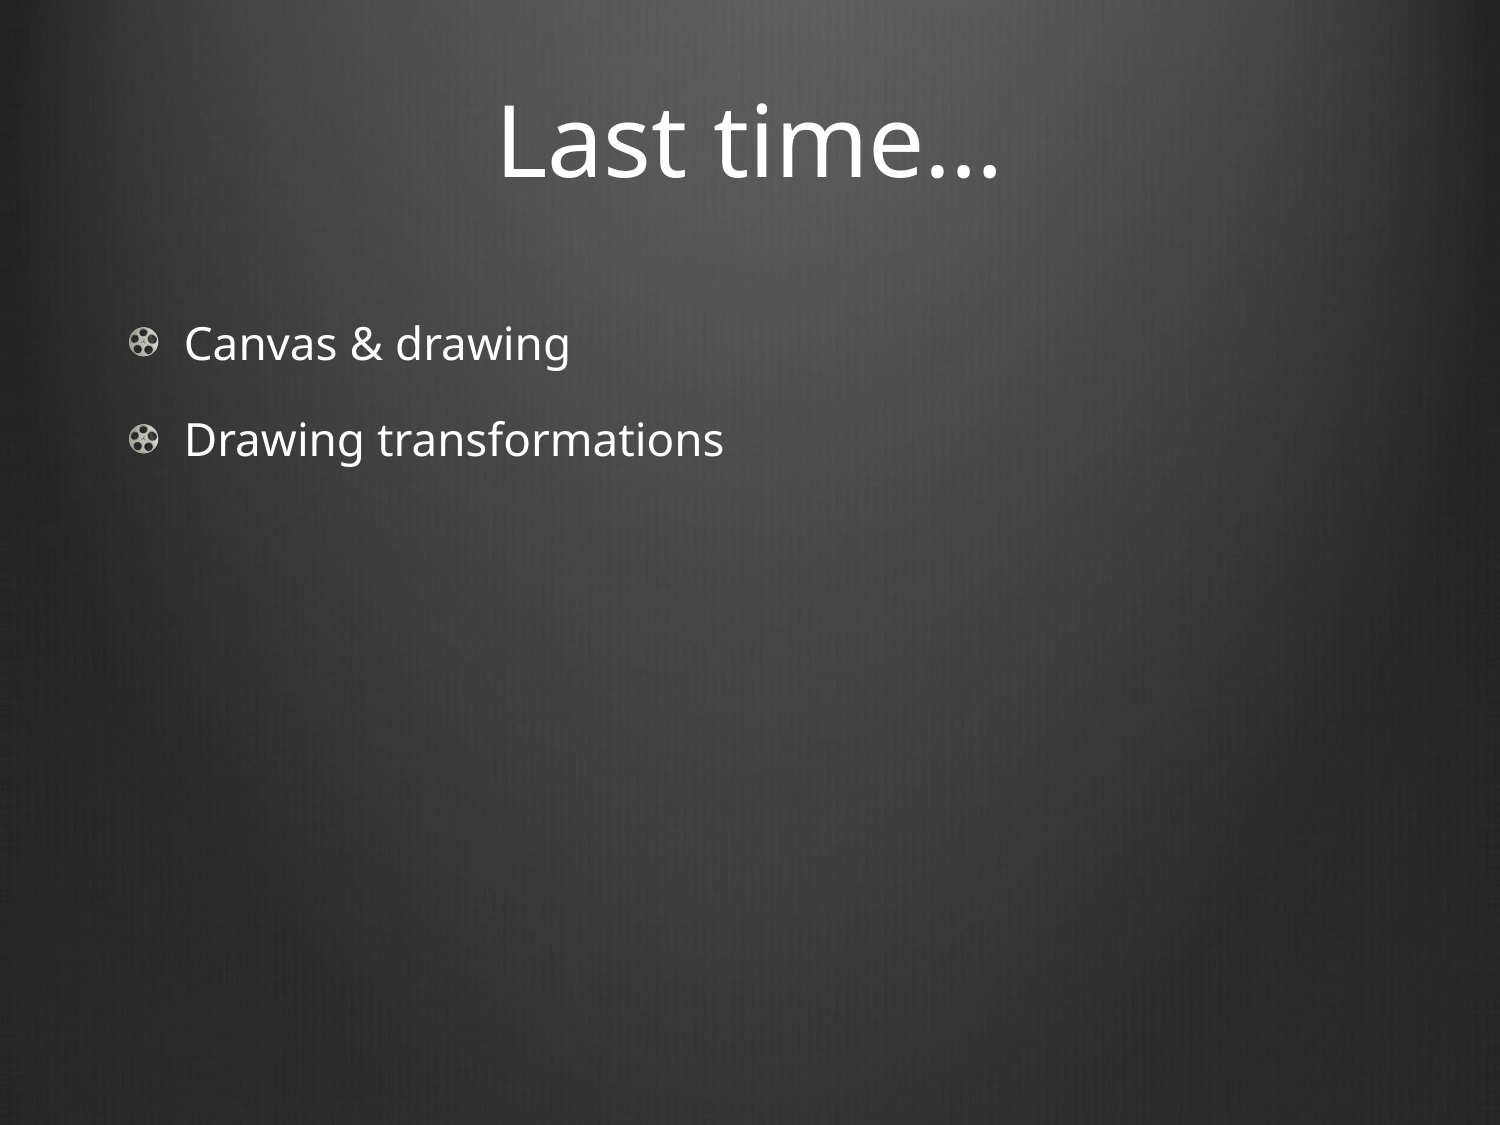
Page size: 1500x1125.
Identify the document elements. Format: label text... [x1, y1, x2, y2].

list Canvas & drawing Drawing transformations [112, 306, 1388, 1005]
title Last time… [112, 19, 1388, 255]
picture [127, 422, 160, 455]
picture [127, 325, 160, 358]
